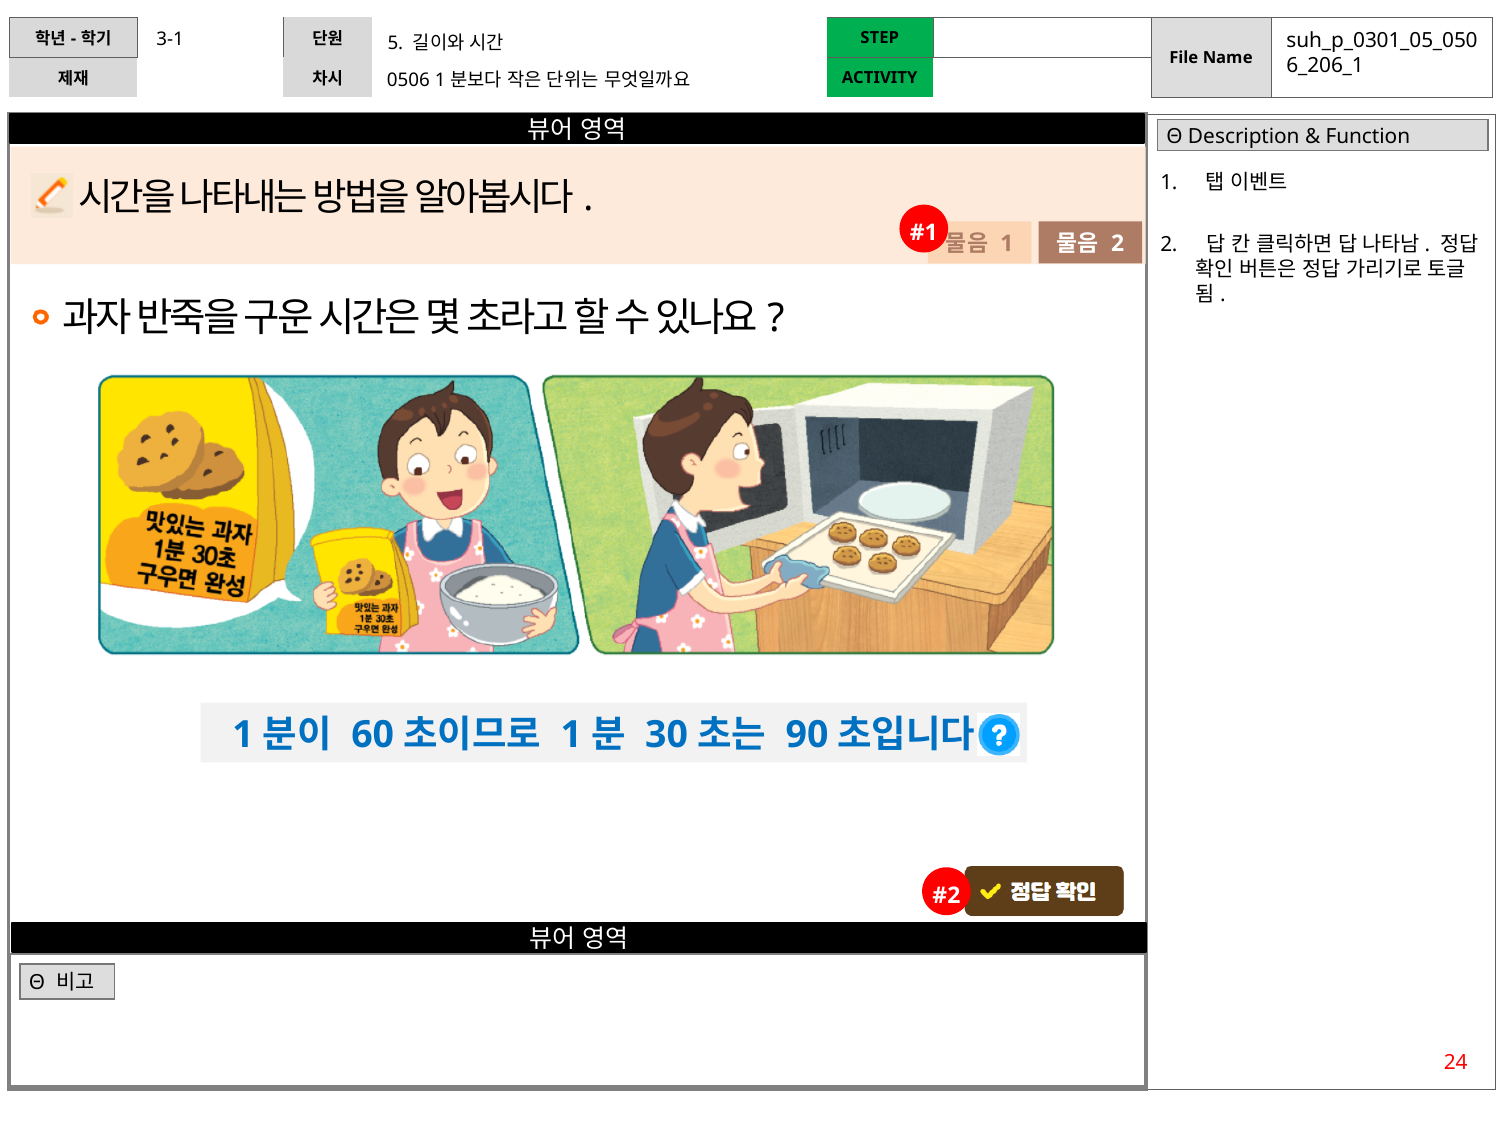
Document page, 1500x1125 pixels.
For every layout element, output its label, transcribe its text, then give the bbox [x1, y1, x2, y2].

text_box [927, 221, 1143, 264]
text_box 3-1 [141, 18, 284, 55]
text_box #1 [897, 202, 949, 255]
text_box suh_p_0301_05_0506_206_1 [1271, 18, 1500, 84]
picture [963, 863, 1126, 918]
text_box 탭 이벤트 답 칸 클릭하면 답 나타남. 정답 확인 버튼은 정답 가리기로 토글 됨. [1145, 160, 1500, 313]
text_box 1분이 60초이므로 1분 30초는 90초입니다. [200, 702, 1027, 763]
picture [96, 368, 1061, 658]
text_box 시간을 나타내는 방법을 알아봅시다. [63, 165, 1145, 225]
text_box 5. 길이와 시간 [372, 23, 828, 48]
text_box #2 [919, 865, 959, 918]
text_box [9, 145, 1148, 266]
picture [31, 173, 73, 218]
text_box [1145, 313, 1500, 326]
table_header Θ Description & Function [1158, 120, 1487, 150]
picture [977, 713, 1020, 756]
picture [29, 305, 50, 327]
text_box 0506 1분보다 작은 단위는 무엇일까요 [372, 60, 821, 96]
text_box 과자 반죽을 구운 시간은 몇 초라고 할 수 있나요? [47, 284, 1118, 348]
